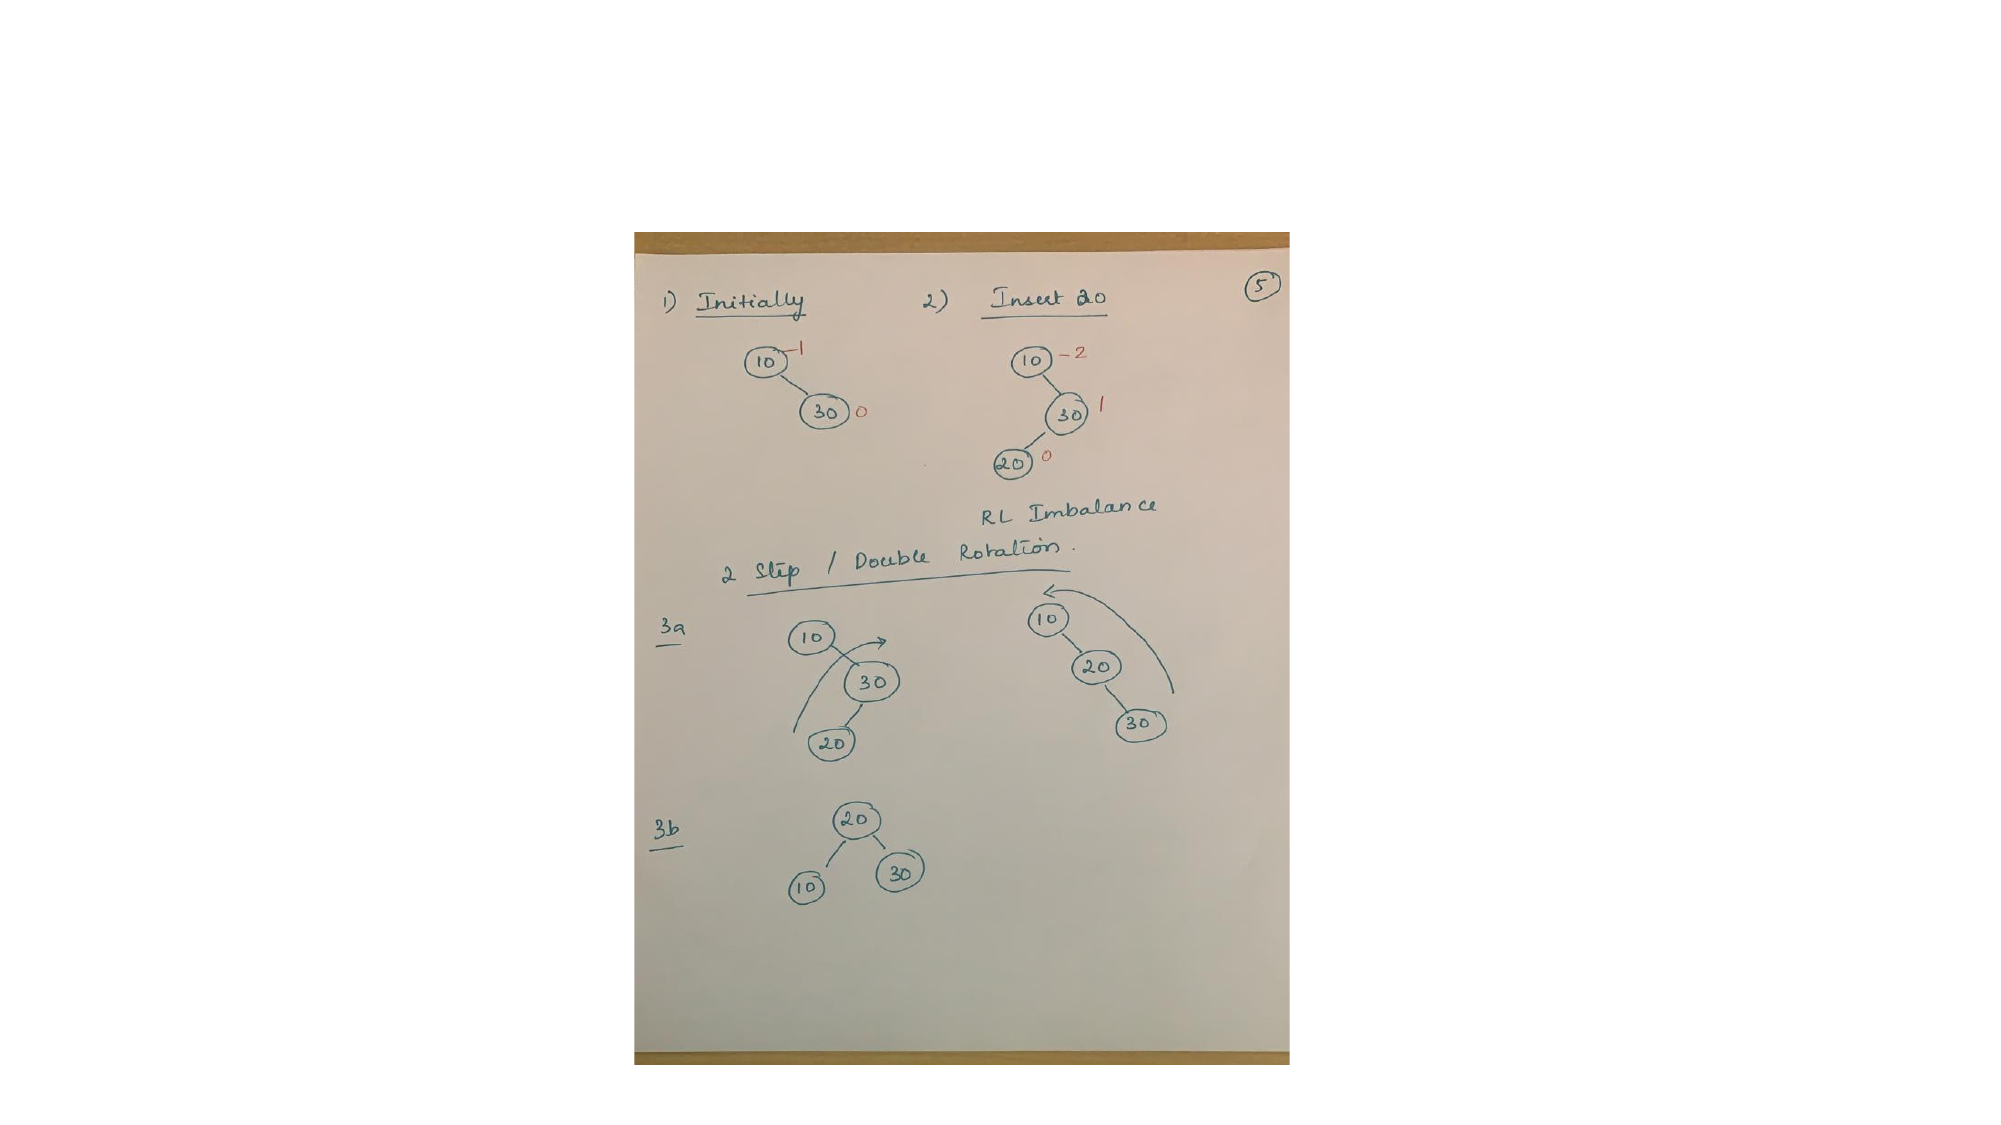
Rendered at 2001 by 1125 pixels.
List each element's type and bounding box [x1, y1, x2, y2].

list [634, 232, 1290, 1065]
